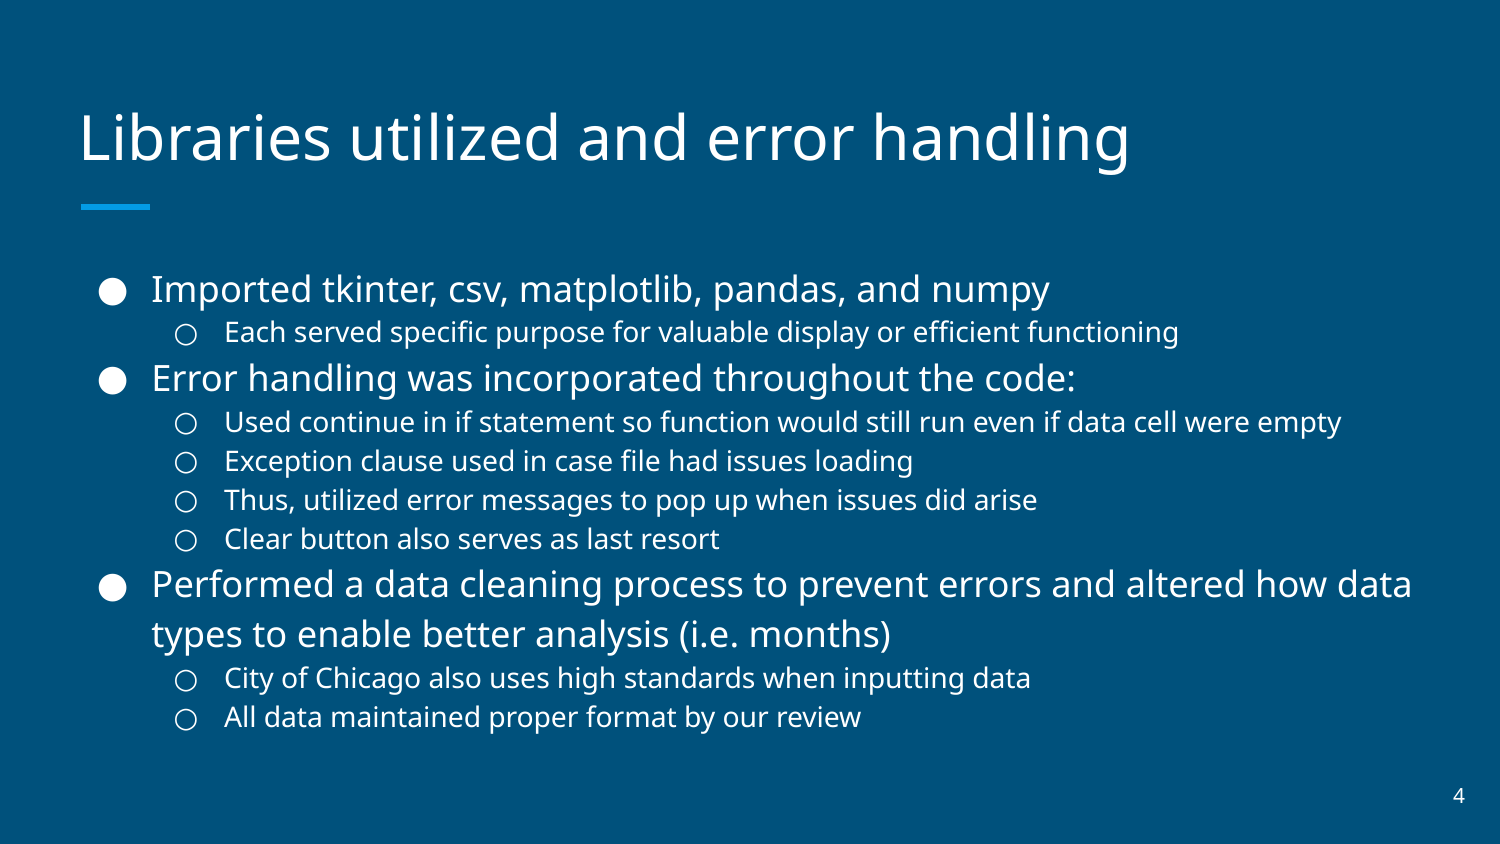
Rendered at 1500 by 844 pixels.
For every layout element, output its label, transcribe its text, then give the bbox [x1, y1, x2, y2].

title Libraries utilized and error handling [63, 75, 1437, 188]
list Imported tkinter, csv, matplotlib, pandas, and numpy Each served specific purpose for valuable display or efficient functioning Error handling was incorporated throughout the code: Used continue in if statement so function would still run even if data cell were empty Exception clause used in case file had issues loading Thus, utilized error messages to pop up when issues did arise Clear button also serves as last resort Performed a data cleaning process to prevent errors and altered how data types to enable better analysis (i.e. months) City of Chicago also uses high standards when inputting data All data maintained proper format by our review [63, 244, 1437, 750]
slide_number ‹#› [1389, 764, 1480, 830]
